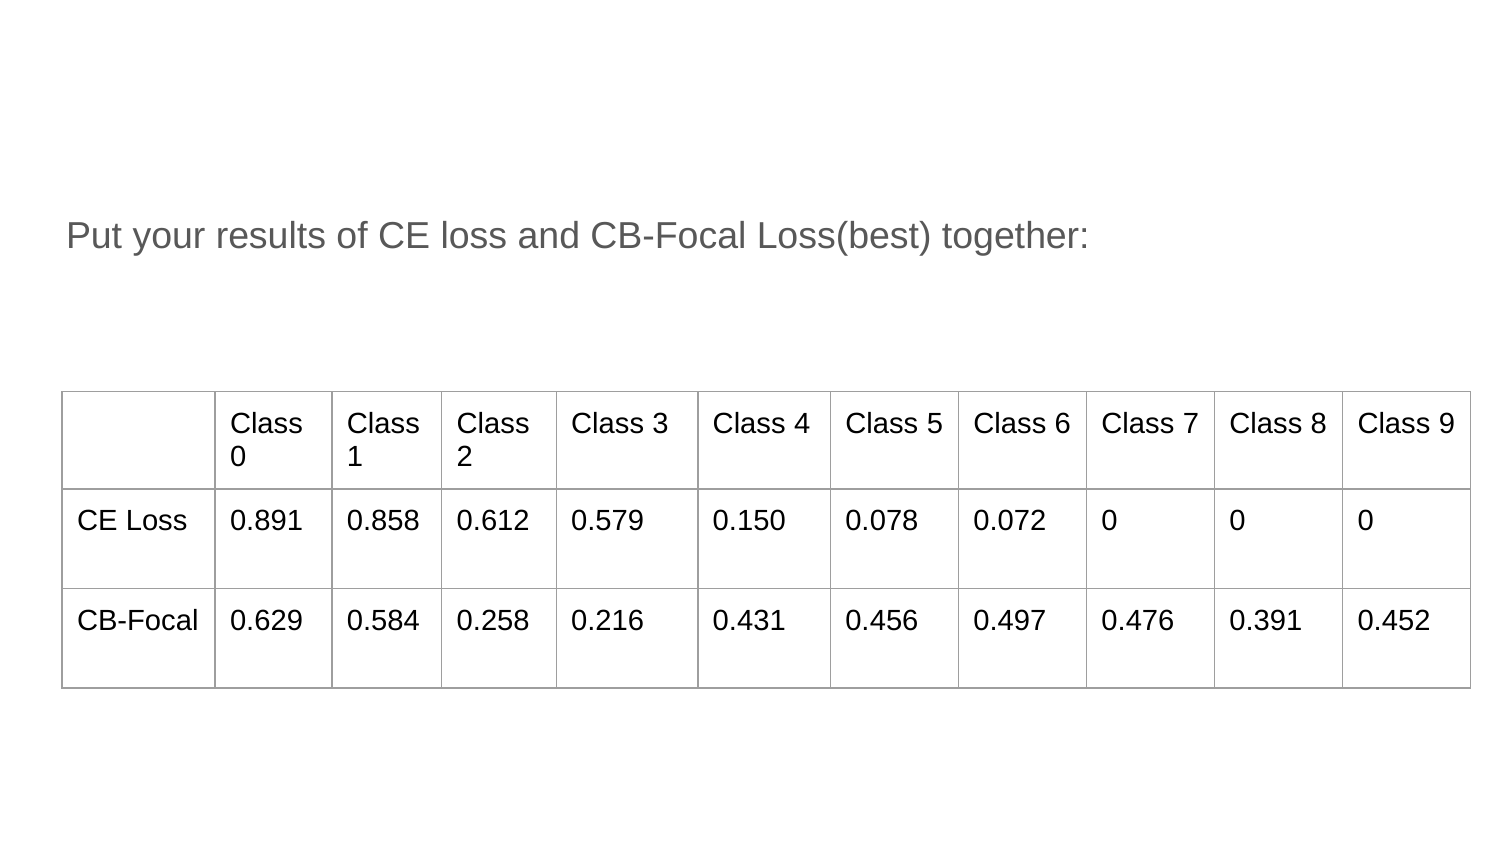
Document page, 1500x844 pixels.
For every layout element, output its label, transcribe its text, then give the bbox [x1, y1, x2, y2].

table_cell 0.497 [959, 589, 1086, 687]
table_cell 0.476 [1087, 589, 1214, 687]
table_cell CB-Focal [63, 589, 214, 687]
table_cell 0.072 [959, 490, 1086, 588]
table_cell 0.612 [442, 490, 556, 588]
table_cell 0.078 [831, 490, 958, 588]
table_cell 0 [1343, 490, 1470, 588]
table_header Class 8 [1215, 392, 1342, 488]
table_header Class 1 [333, 392, 441, 488]
table_cell 0.150 [699, 490, 830, 588]
table_cell 0.216 [557, 589, 697, 687]
table_cell 0 [1215, 490, 1342, 588]
table_cell CE Loss [63, 490, 214, 588]
table_cell 0.258 [442, 589, 556, 687]
table_header Class 6 [959, 392, 1086, 488]
table_cell 0.431 [699, 589, 830, 687]
table_cell 0.579 [557, 490, 697, 588]
table_cell 0.391 [1215, 589, 1342, 687]
table_cell 0 [1087, 490, 1214, 588]
table_cell 0.584 [333, 589, 441, 687]
table_header [63, 392, 214, 488]
list Put your results of CE loss and CB-Focal Loss(best) together: [50, 188, 1500, 745]
table_cell 0.858 [333, 490, 441, 588]
table_cell 0.629 [216, 589, 331, 687]
table_cell 0.891 [216, 490, 331, 588]
table_header Class 3 [557, 392, 697, 488]
table_header Class 2 [442, 392, 556, 488]
table_header Class 9 [1343, 392, 1470, 488]
table_header Class 0 [216, 392, 331, 488]
table_cell 0.456 [831, 589, 958, 687]
table_header Class 7 [1087, 392, 1214, 488]
table_header Class 4 [699, 392, 830, 488]
table_header Class 5 [831, 392, 958, 488]
table_cell 0.452 [1343, 589, 1470, 687]
